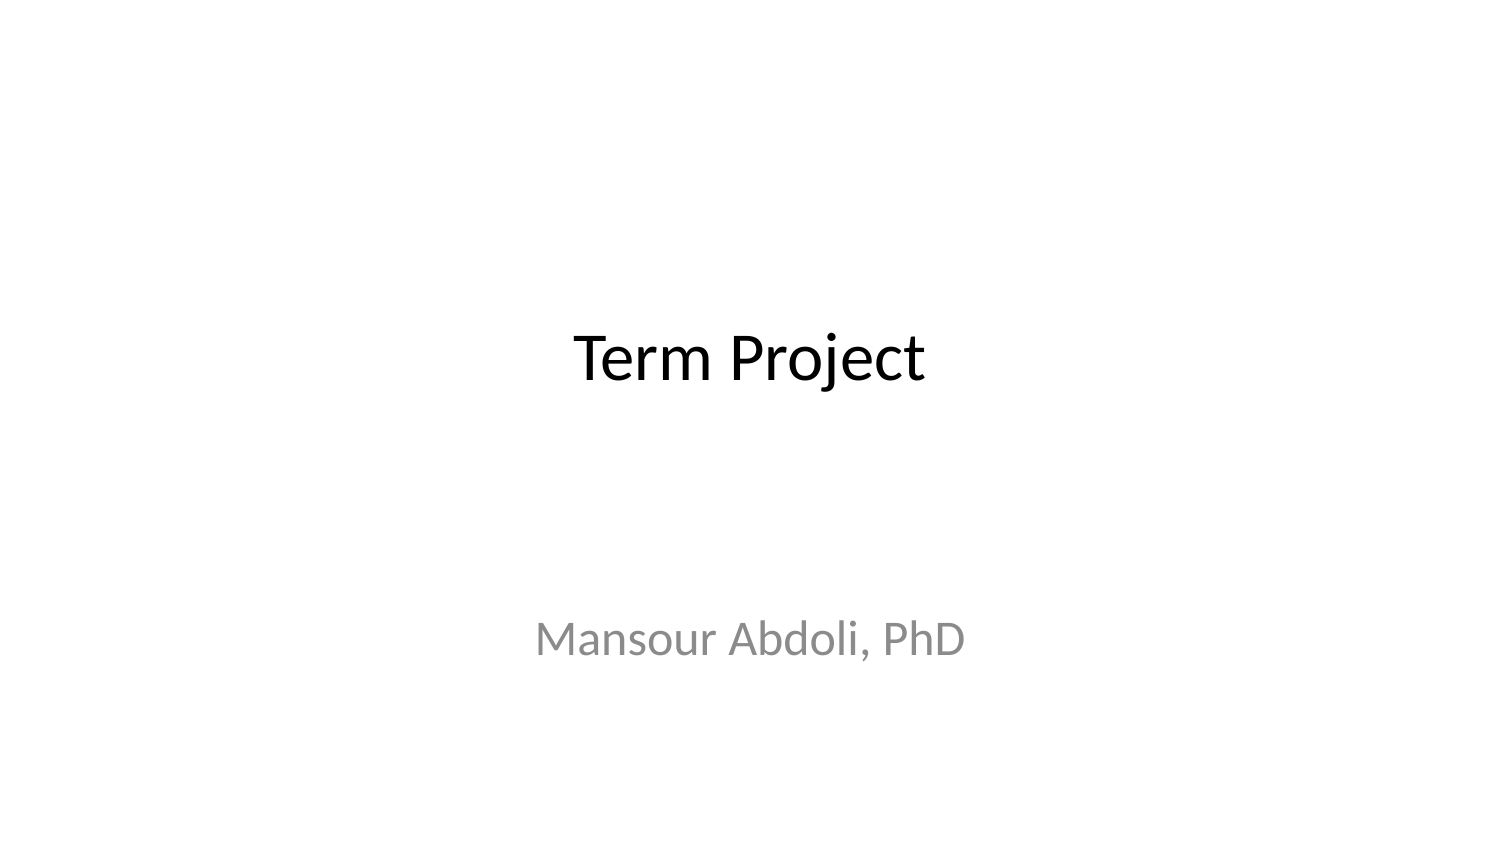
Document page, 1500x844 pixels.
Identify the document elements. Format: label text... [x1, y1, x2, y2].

subtitle Mansour Abdoli, PhD [225, 478, 1275, 694]
title Term Project [112, 262, 1388, 443]
